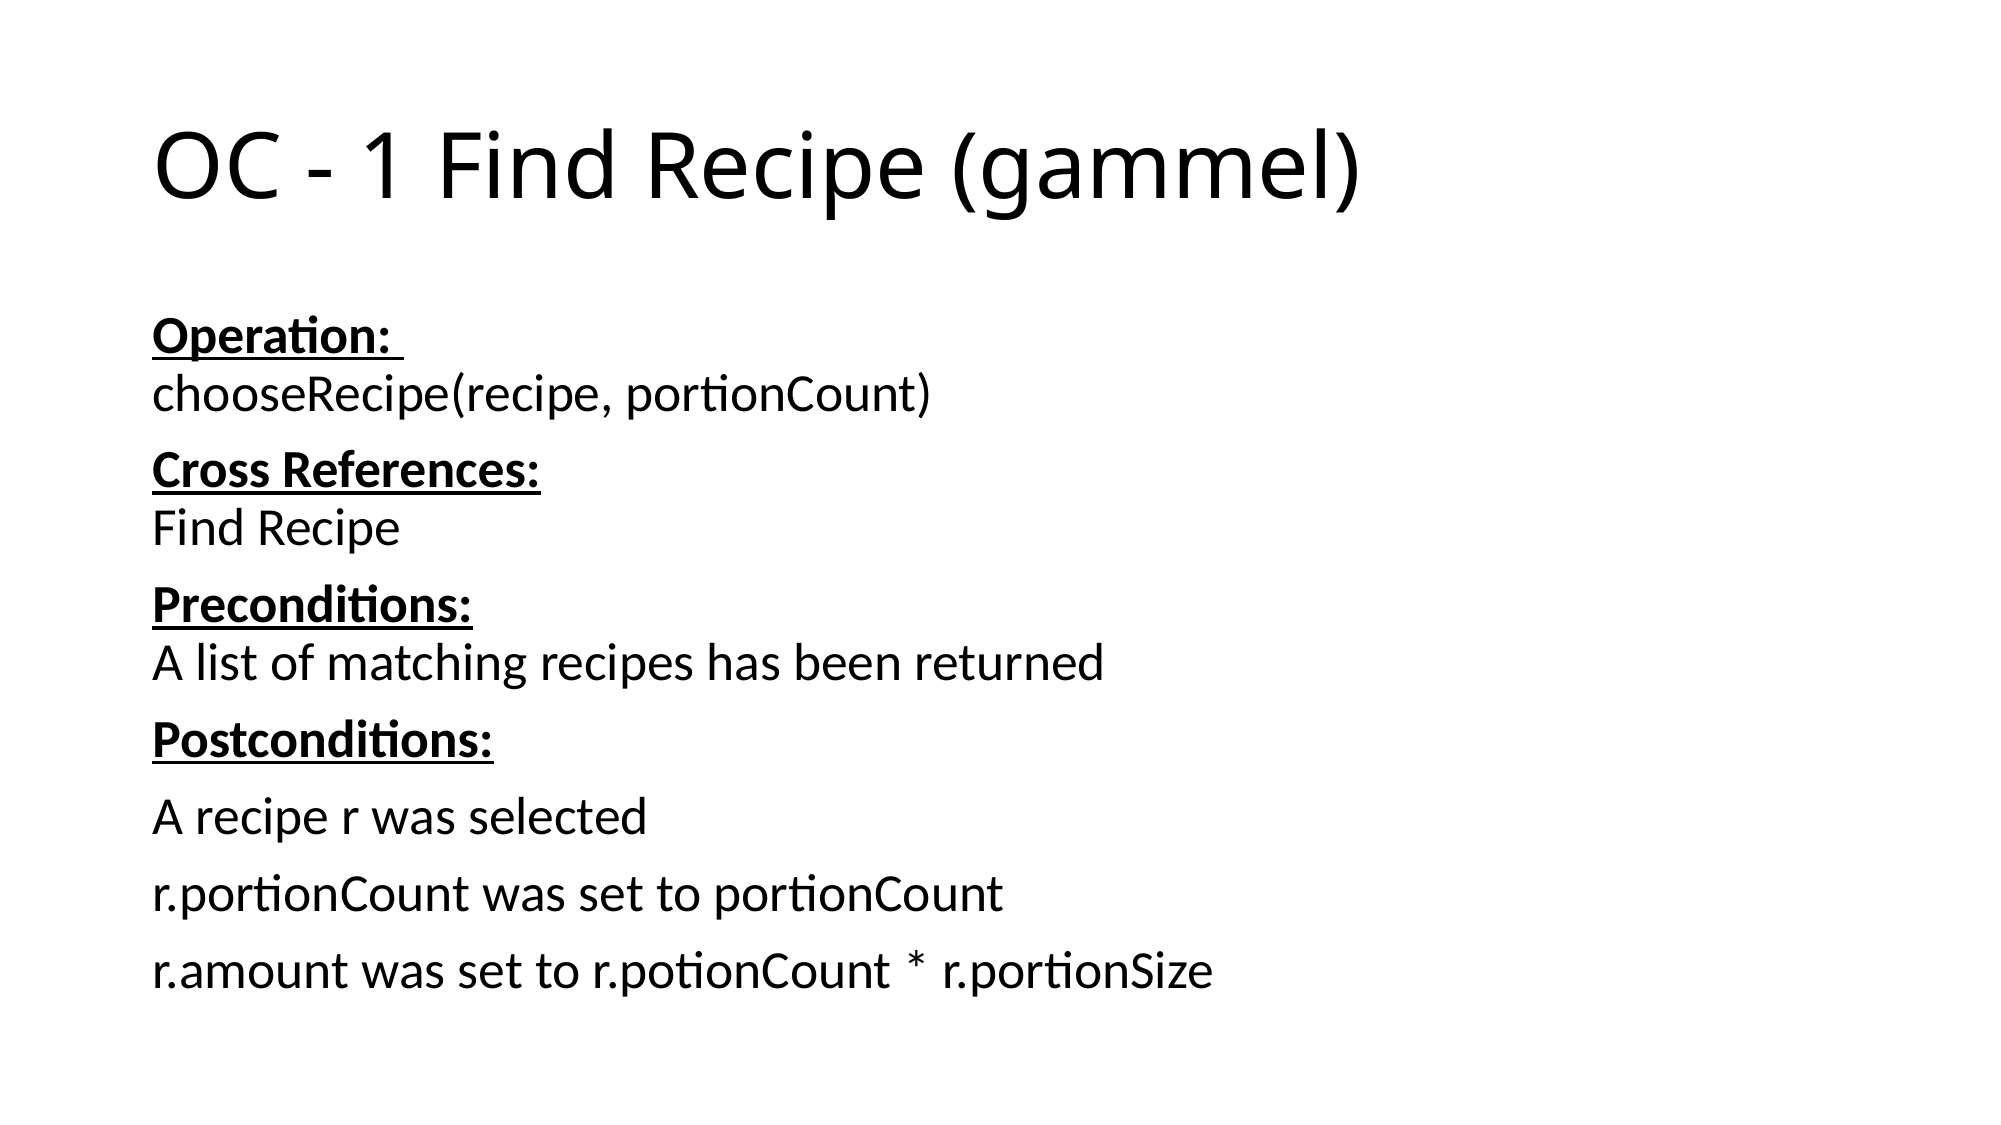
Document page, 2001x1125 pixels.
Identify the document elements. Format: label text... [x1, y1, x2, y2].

list Operation: chooseRecipe(recipe, portionCount) Cross References: Find Recipe Preconditions: A list of matching recipes has been returned Postconditions: A recipe r was selected r.portionCount was set to portionCount r.amount was set to r.potionCount * r.portionSize [137, 299, 1863, 1014]
title OC - 1 Find Recipe (gammel) [137, 59, 1863, 278]
